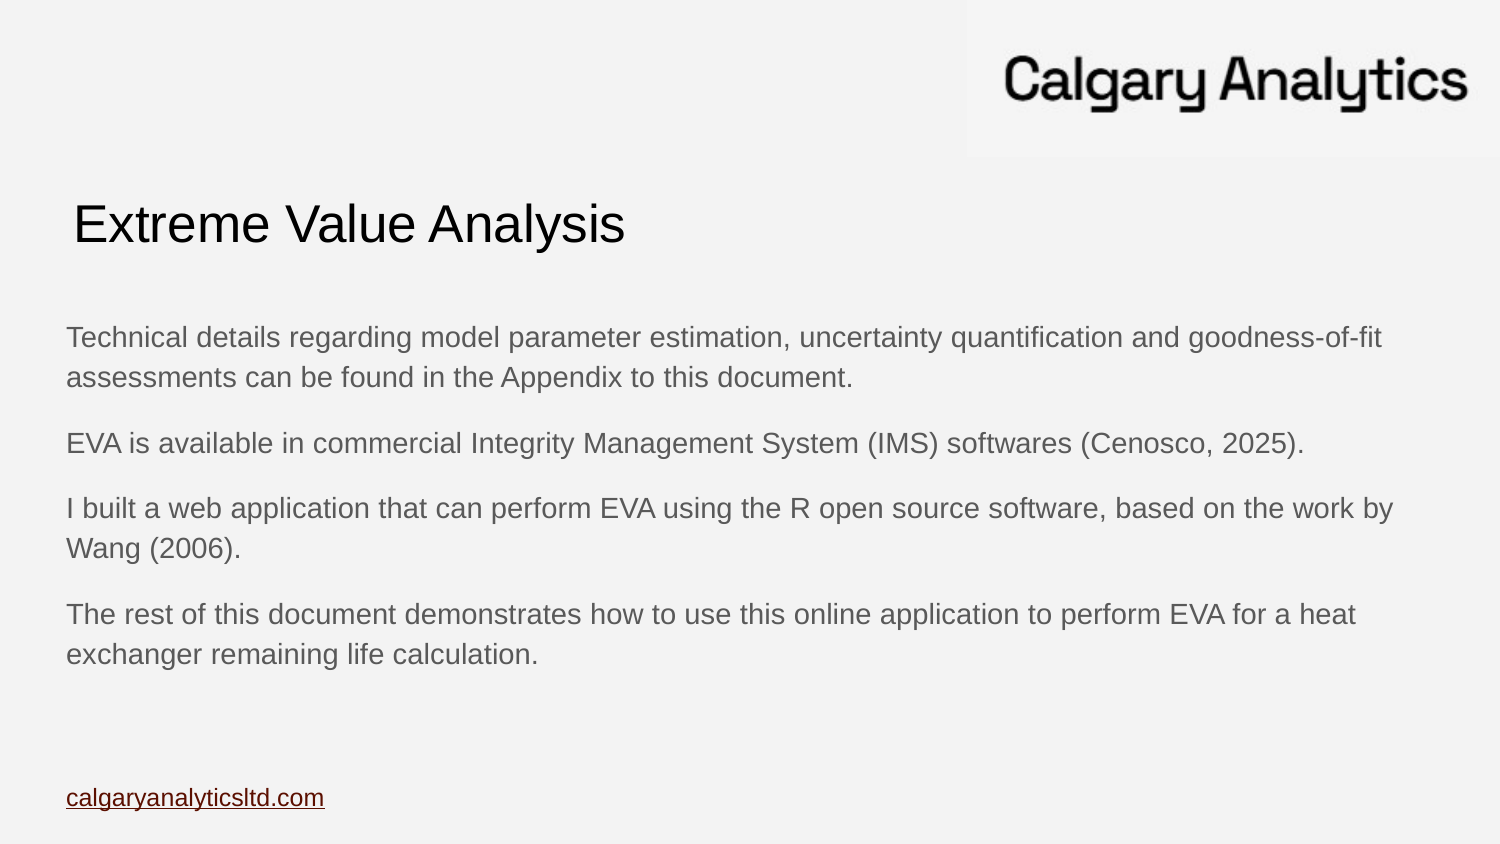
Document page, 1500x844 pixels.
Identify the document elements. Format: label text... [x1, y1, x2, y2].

list Technical details regarding model parameter estimation, uncertainty quantification and goodness-of-fit assessments can be found in the Appendix to this document. EVA is available in commercial Integrity Management System (IMS) softwares (Cenosco, 2025). I built a web application that can perform EVA using the R open source software, based on the work by Wang (2006). The rest of this document demonstrates how to use this online application to perform EVA for a heat exchanger remaining life calculation. [51, 297, 1449, 820]
picture [966, 0, 1500, 157]
text_box calgaryanalyticsltd.com [51, 766, 511, 801]
title Extreme Value Analysis [58, 174, 1112, 269]
